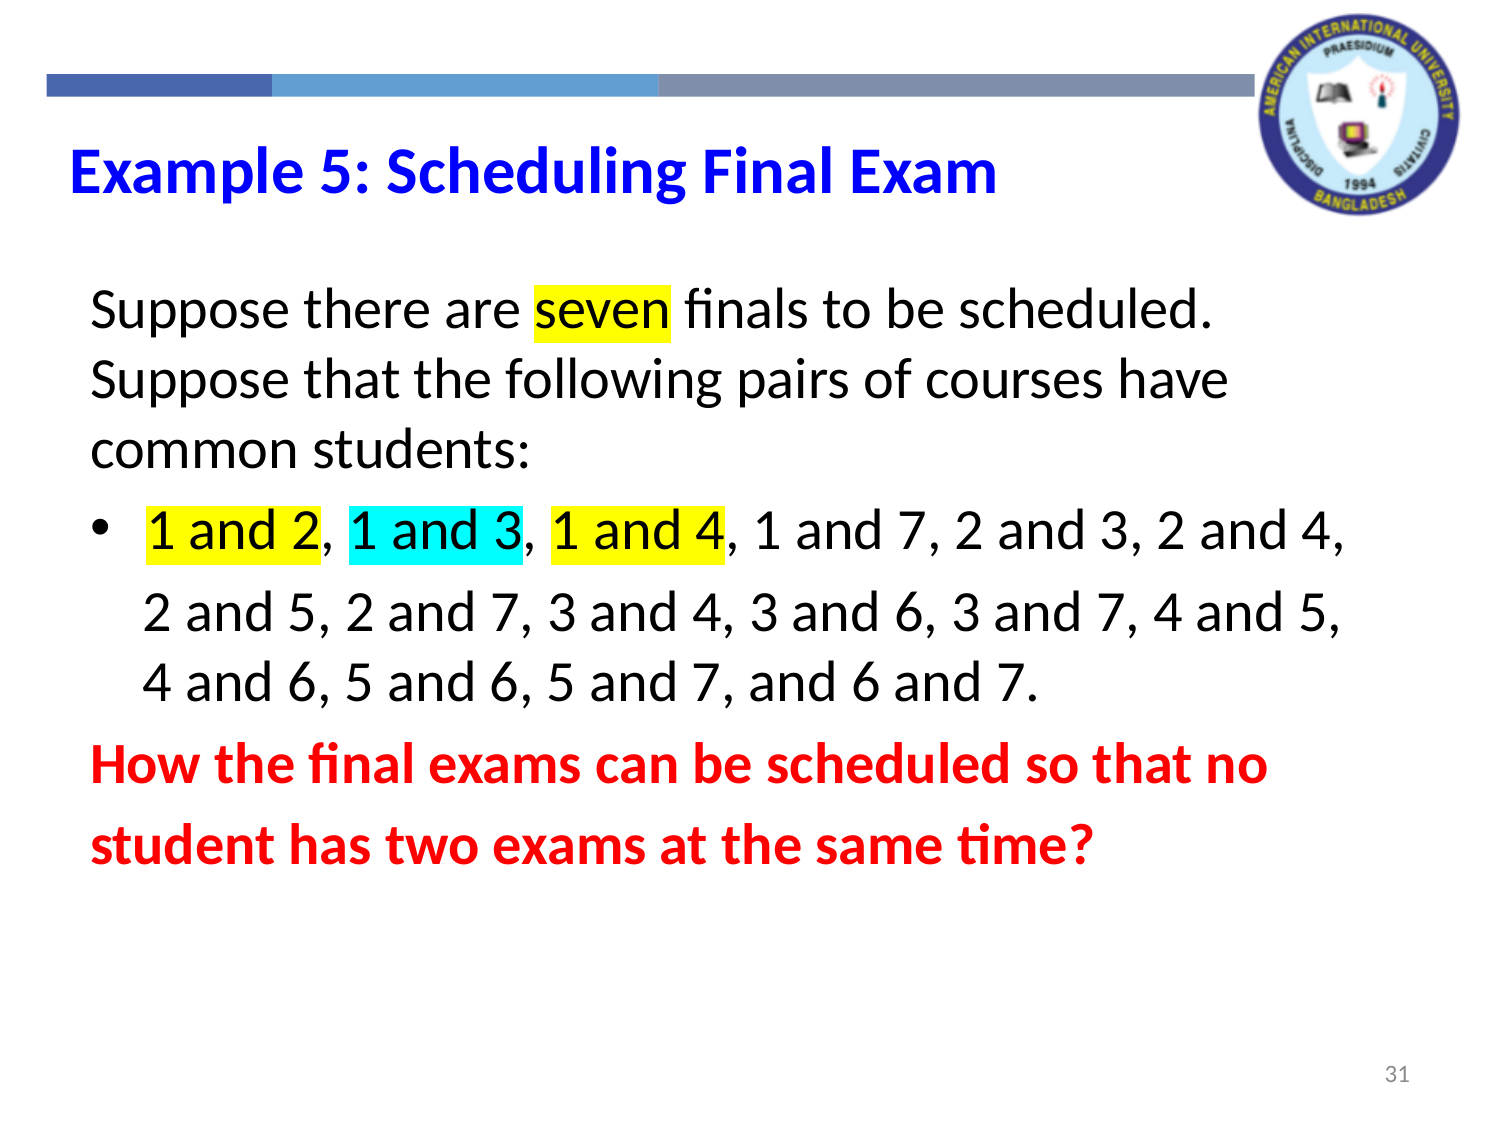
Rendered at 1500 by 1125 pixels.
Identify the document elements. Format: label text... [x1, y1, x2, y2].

text_box Example 5: Scheduling Final Exam [54, 119, 1236, 225]
text_box 31 [1074, 1042, 1425, 1103]
text_box Suppose there are seven finals to be scheduled. Suppose that the following pairs of courses have common students: 1 and 2, 1 and 3, 1 and 4, 1 and 7, 2 and 3, 2 and 4, 2 and 5, 2 and 7, 3 and 4, 3 and 6, 3 and 7, 4 and 5, 4 and 6, 5 and 6, 5 and 7, and 6 and 7. How the final exams can be scheduled so that no student has two exams at the same time? [74, 262, 1425, 1005]
picture [1254, 9, 1465, 221]
